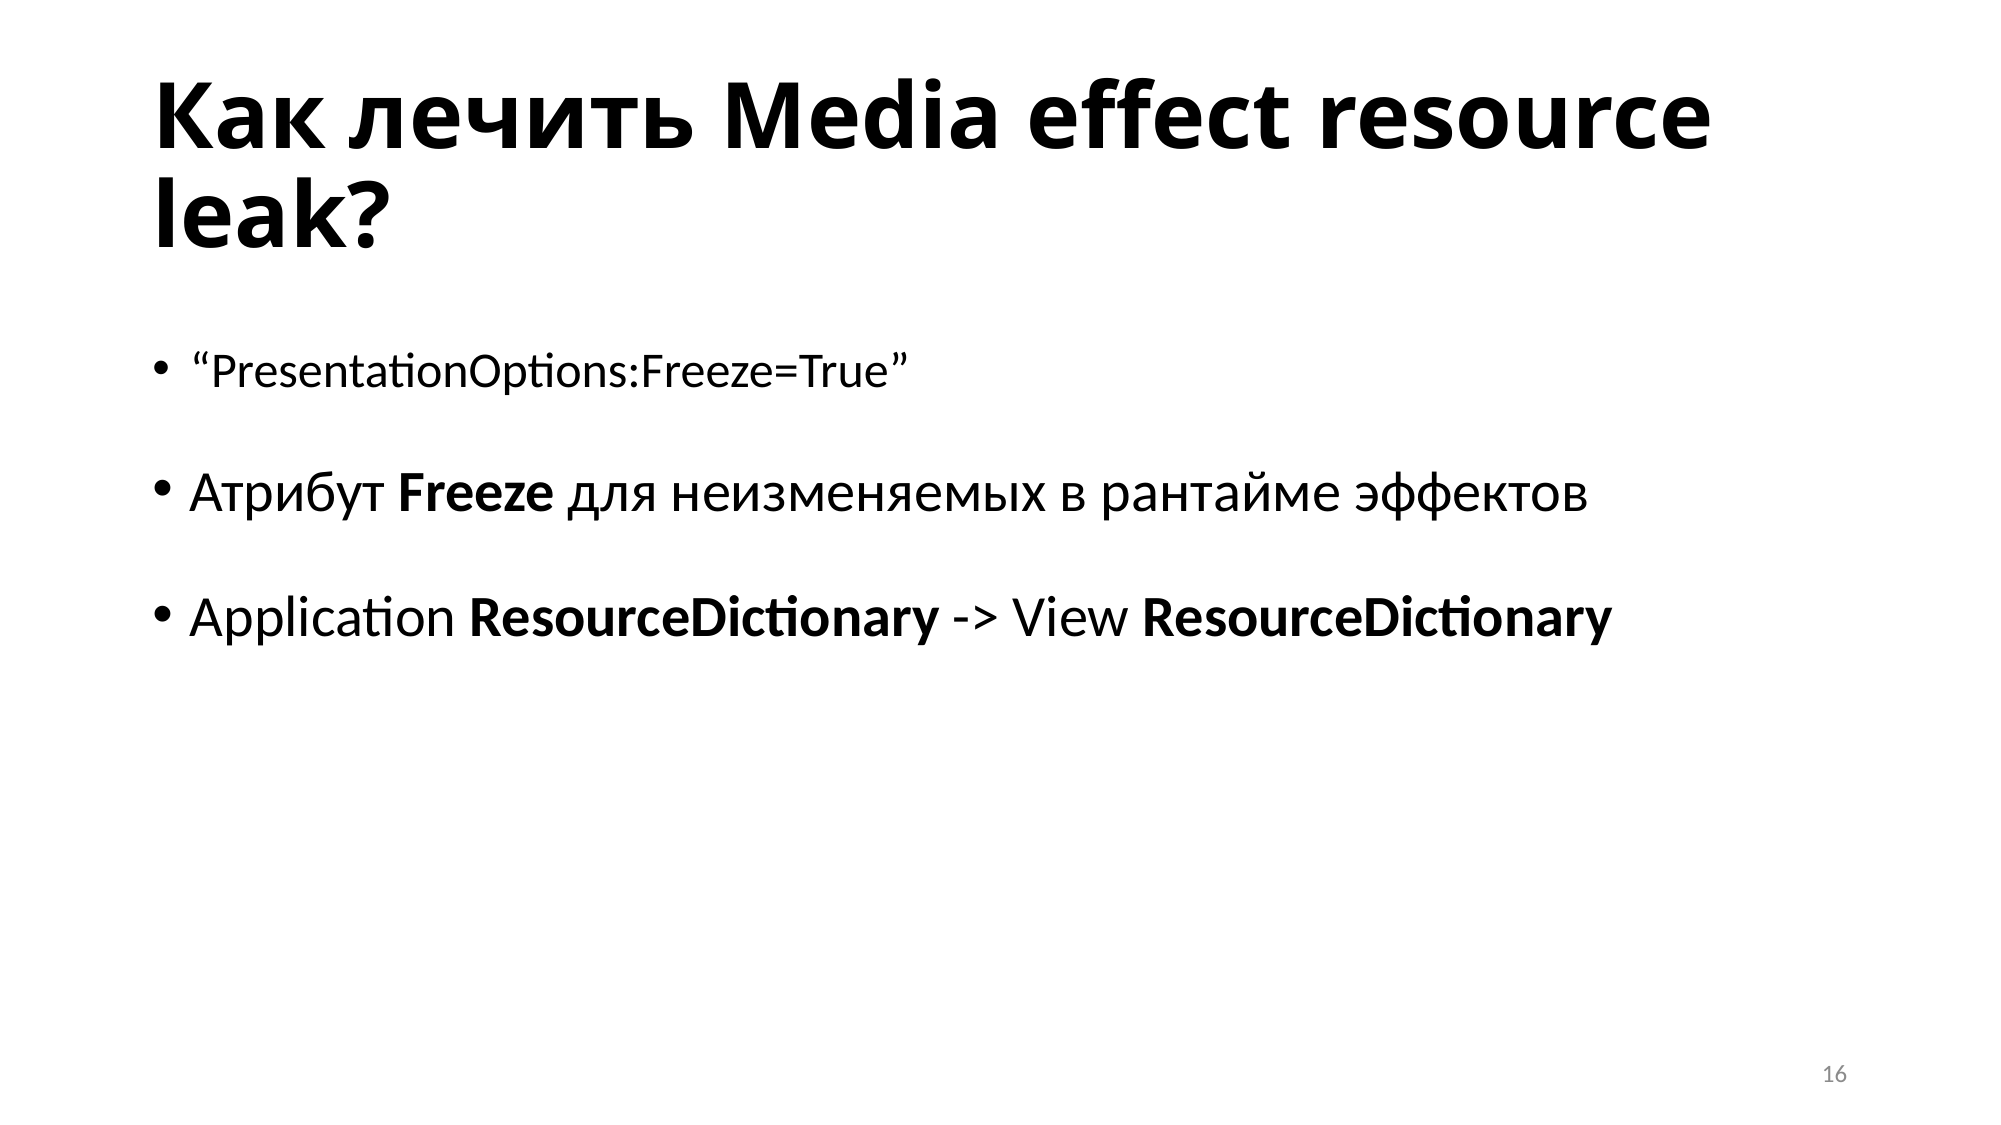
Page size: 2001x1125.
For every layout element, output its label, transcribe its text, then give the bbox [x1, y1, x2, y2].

list “PresentationOptions:Freeze=True” Атрибут Freeze для неизменяемых в рантайме эффектов Application ResourceDictionary -> View ResourceDictionary [137, 299, 1863, 1014]
title Как лечить Media effect resource leak? [137, 59, 1863, 278]
slide_number 16 [1412, 1042, 1863, 1103]
